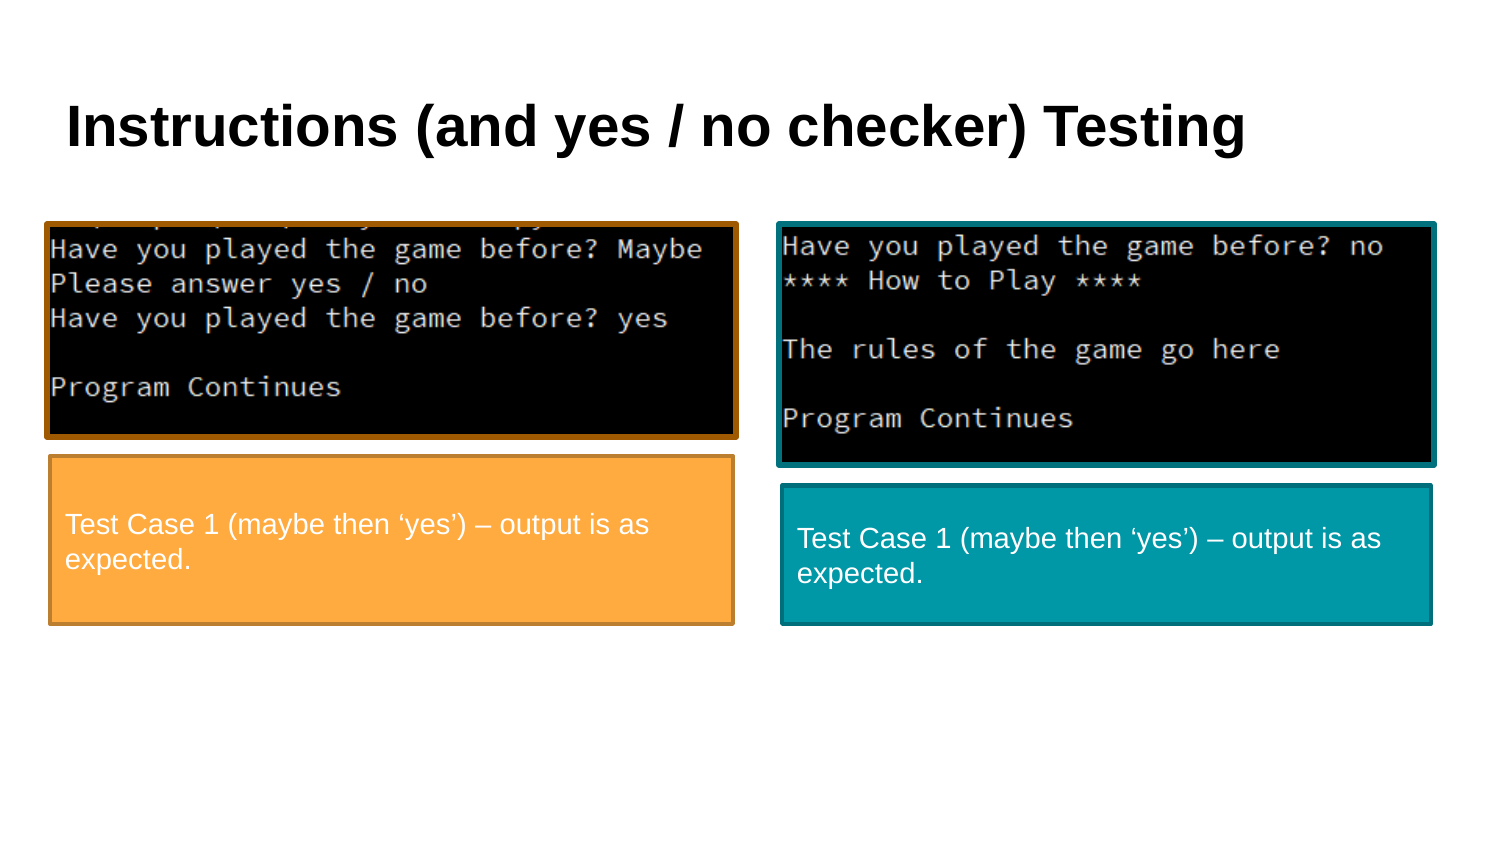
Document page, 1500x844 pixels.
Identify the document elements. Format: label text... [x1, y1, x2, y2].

text_box Test Case 1 (maybe then ‘yes’) – output is as expected. [48, 454, 735, 626]
title Instructions (and yes / no checker) Testing [51, 72, 1449, 167]
picture [49, 227, 734, 434]
picture [781, 227, 1431, 463]
text_box Test Case 1 (maybe then ‘yes’) – output is as expected. [780, 483, 1433, 626]
